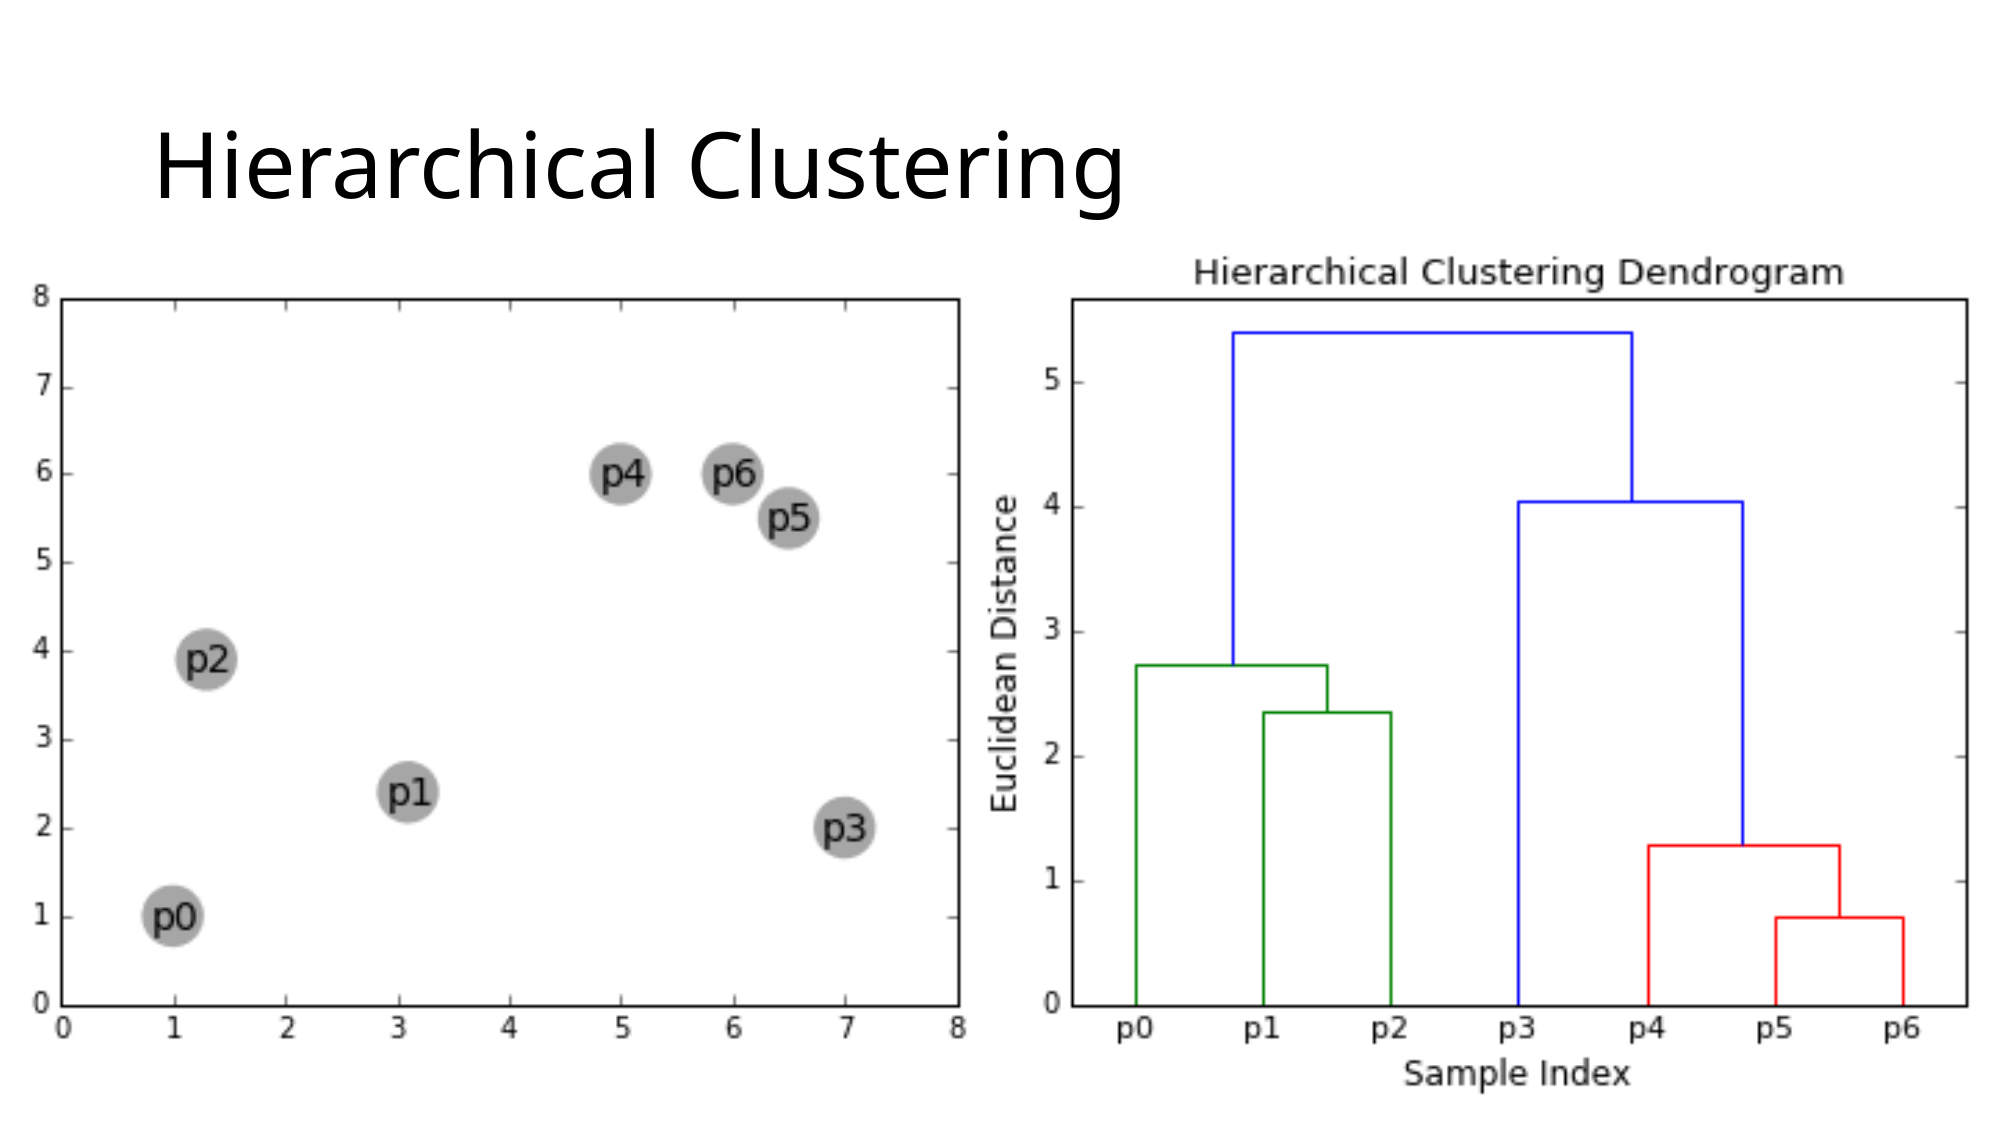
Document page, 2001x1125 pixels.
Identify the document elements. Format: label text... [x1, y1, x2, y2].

picture [2, 227, 1997, 1125]
title Hierarchical Clustering [137, 59, 1863, 227]
